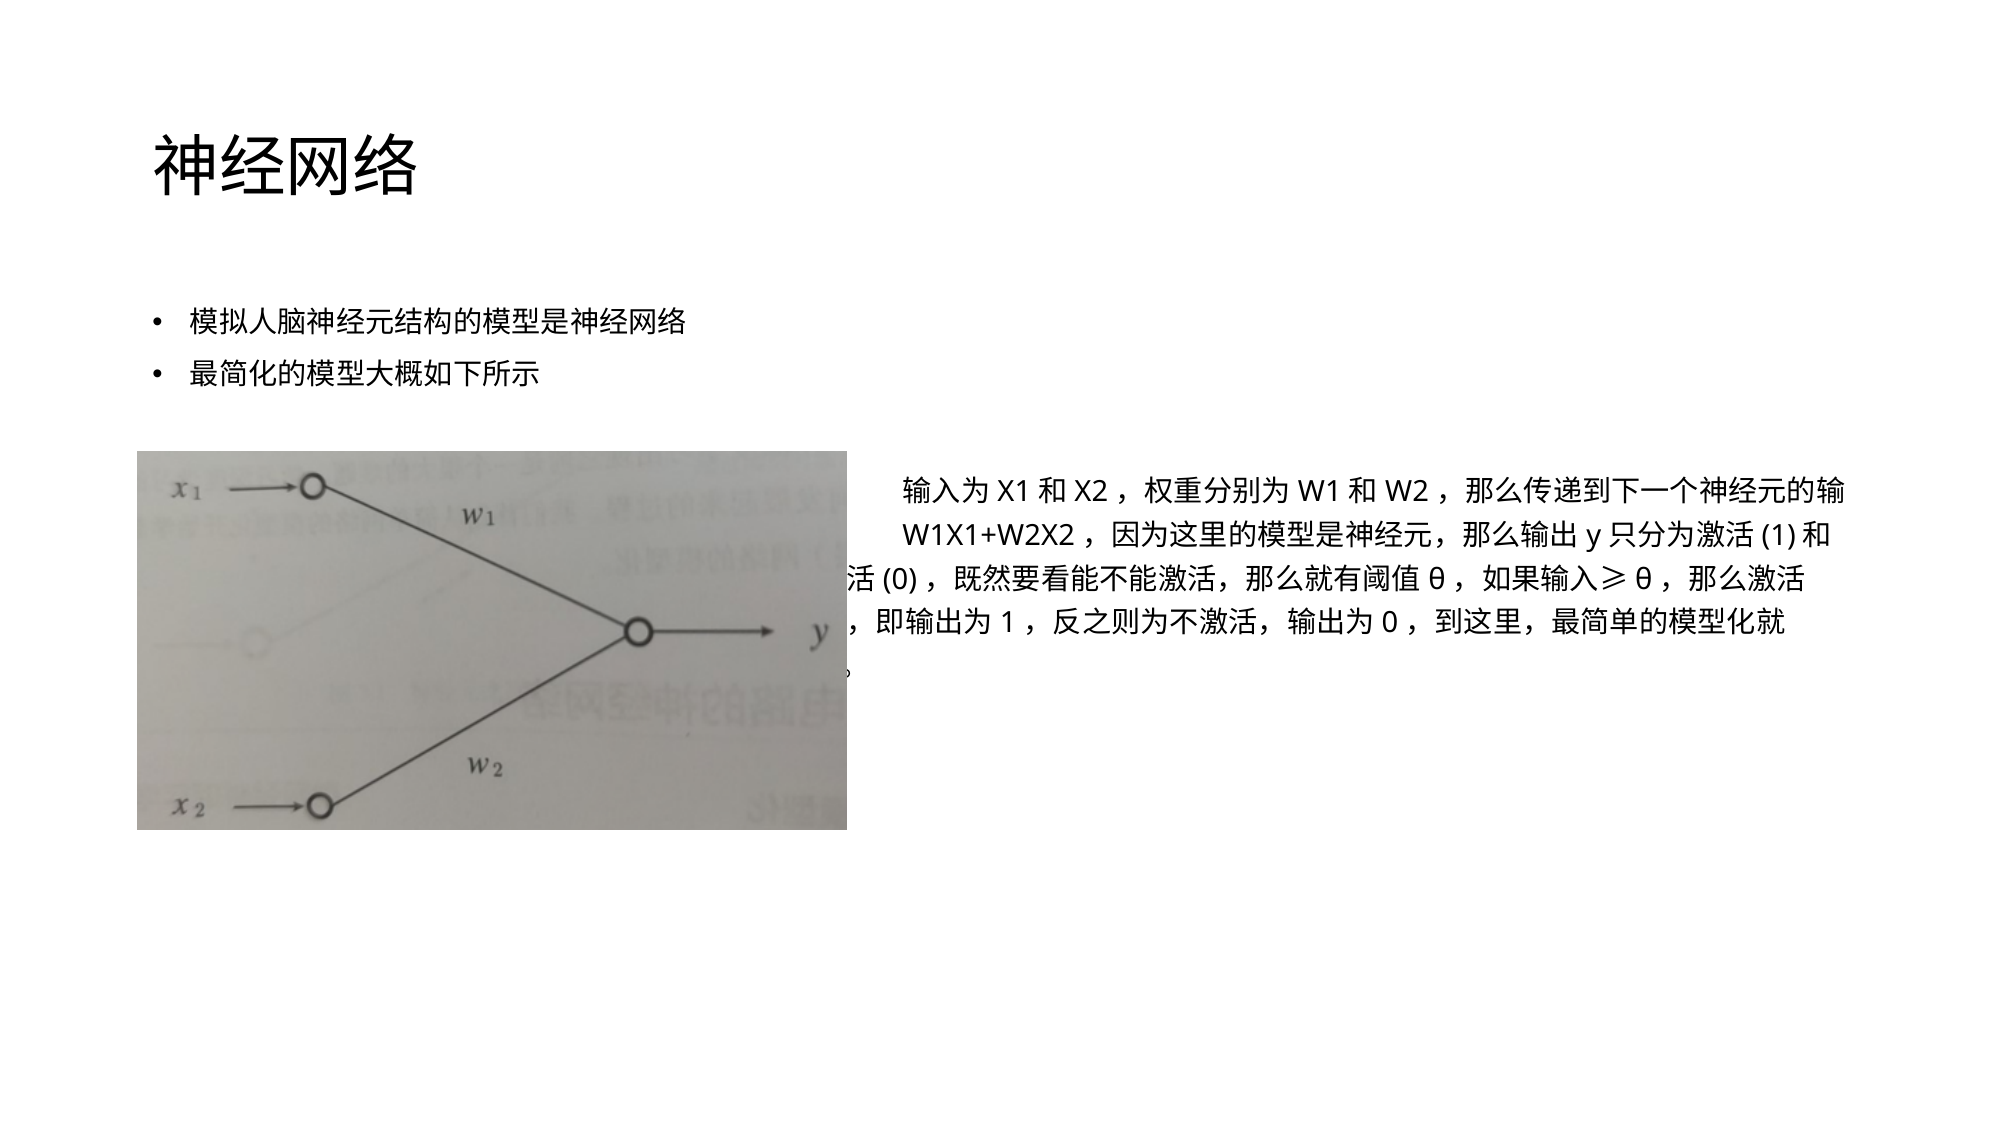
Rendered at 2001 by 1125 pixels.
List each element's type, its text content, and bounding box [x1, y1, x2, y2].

list 模拟人脑神经元结构的模型是神经网络 最简化的模型大概如下所示 输入为X1和X2，权重分别为W1和W2，那么传递到下一个神经元的输入为 W1X1+W2X2，因为这里的模型是神经元，那么输出y只分为激活(1)和不 激活(0)，既然要看能不能激活，那么就有阈值θ，如果输入≥θ，那么激活 活，即输出为1，反之则为不激活，输出为0，到这里，最简单的模型化就 完成了。 [137, 299, 1863, 1014]
picture [137, 451, 847, 830]
title 神经网络 [137, 59, 1863, 278]
